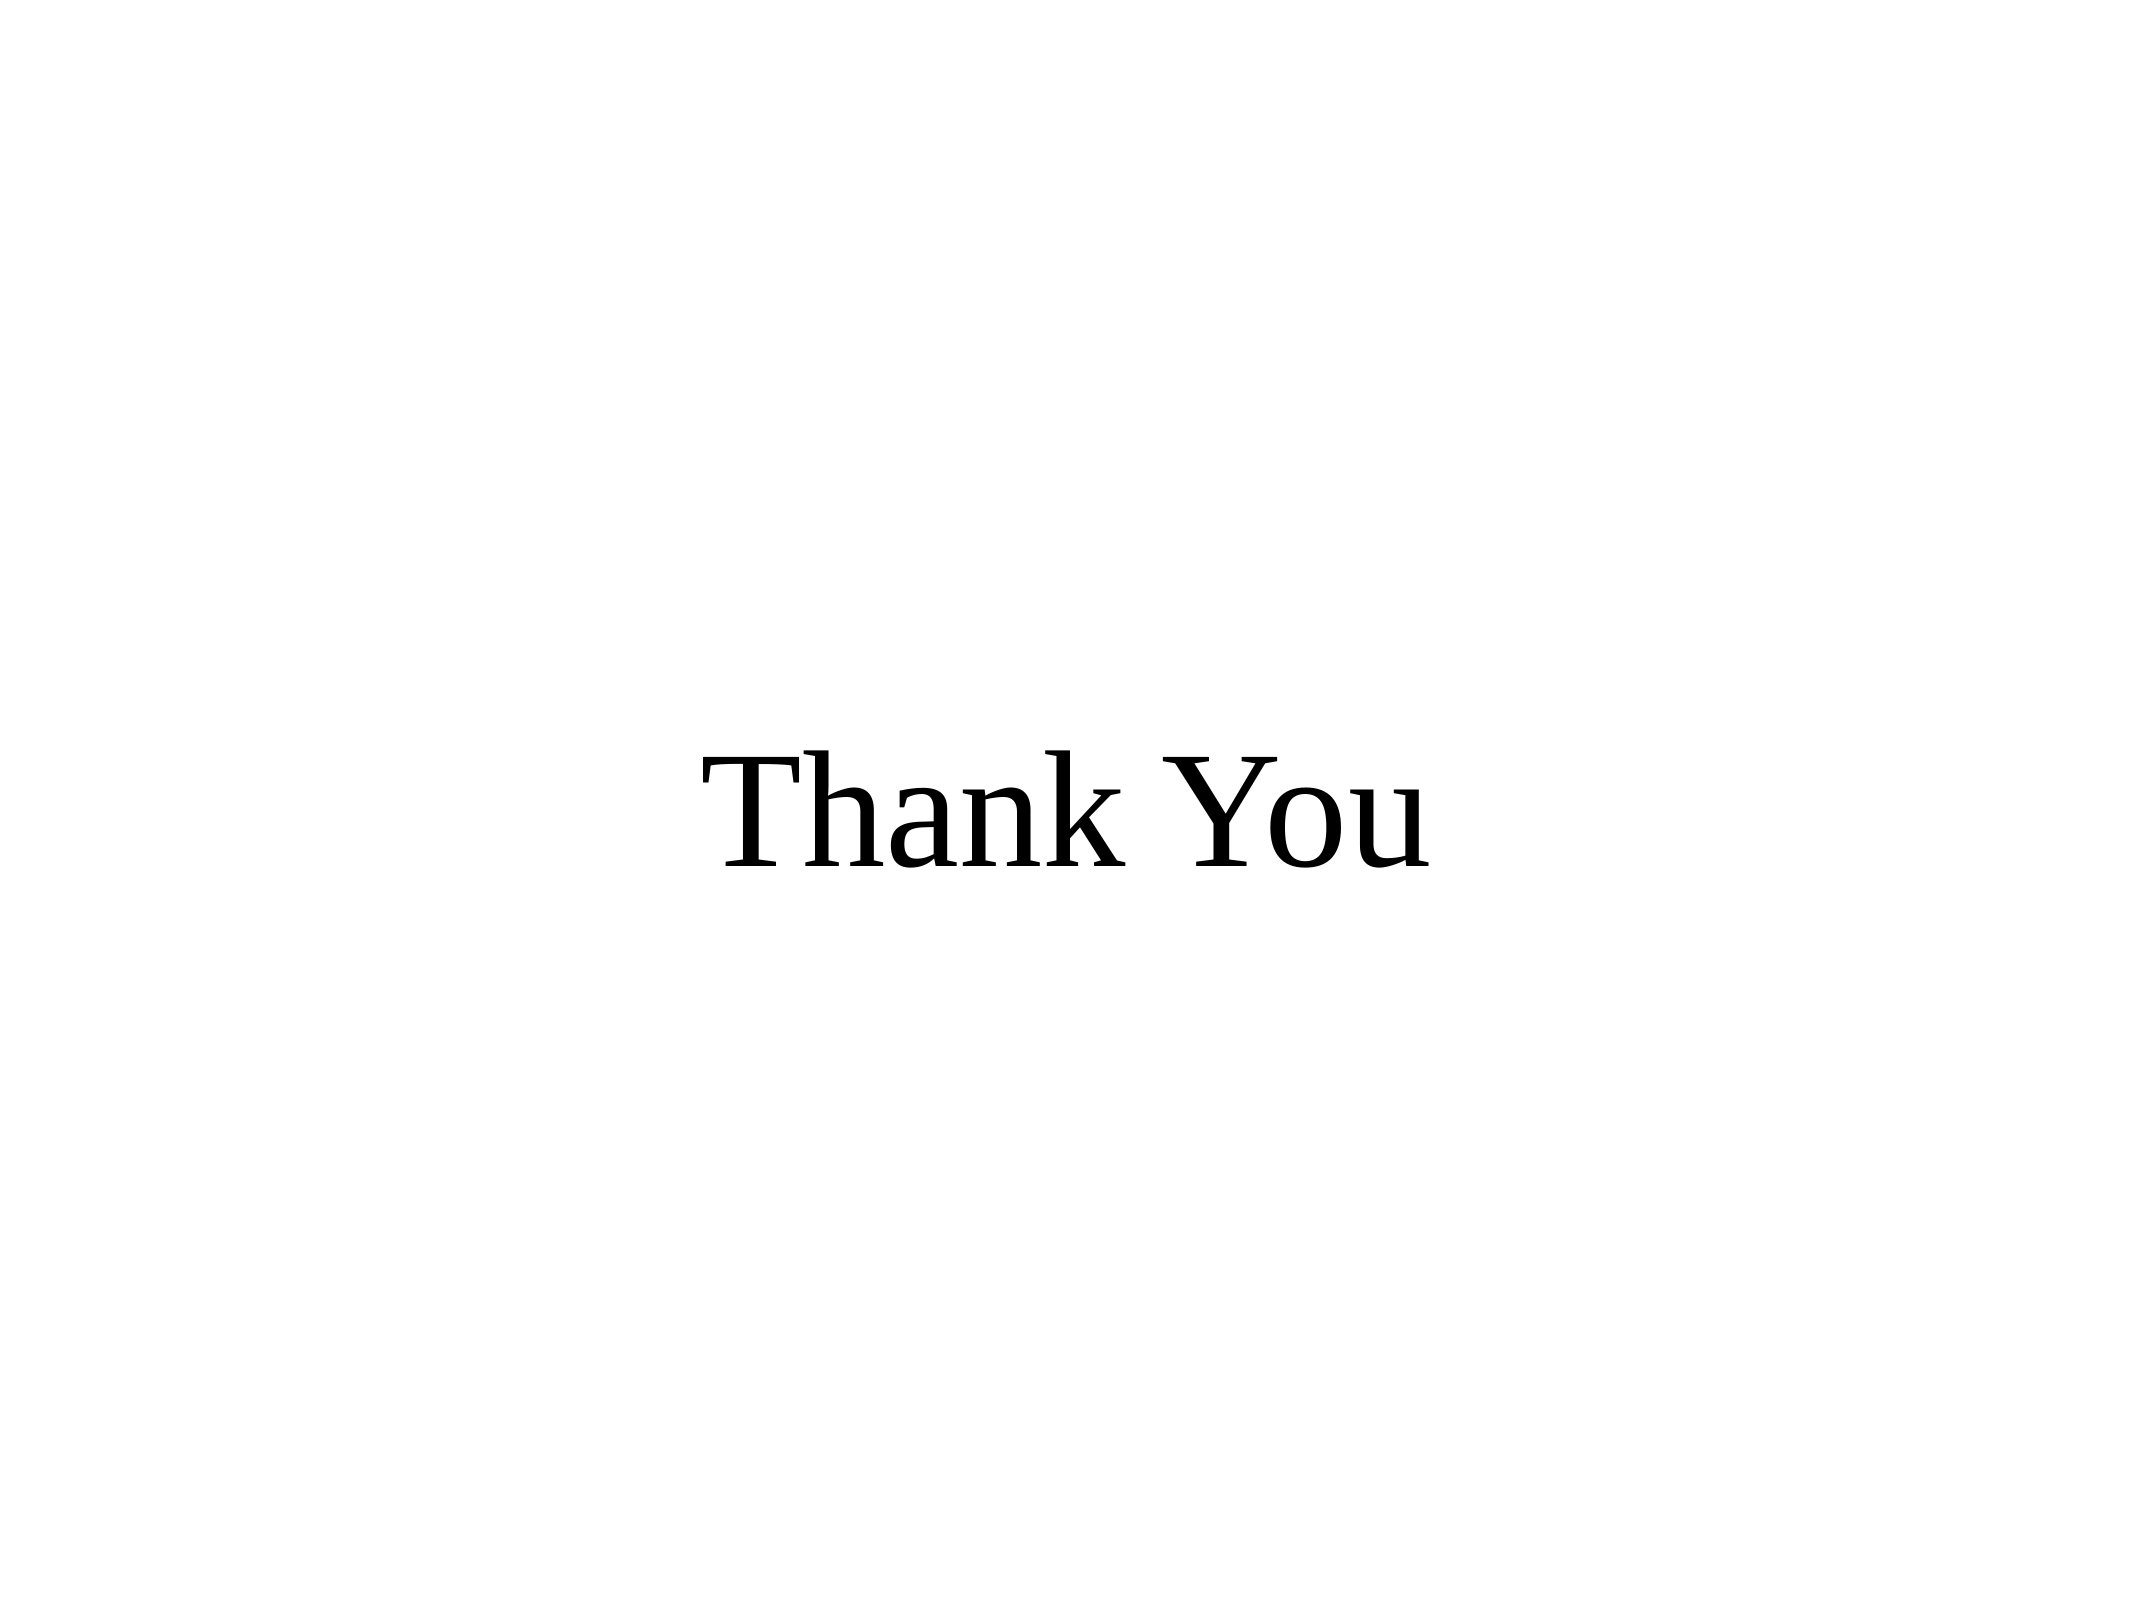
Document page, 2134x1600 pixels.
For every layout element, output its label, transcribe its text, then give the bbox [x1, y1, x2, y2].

title Thank You [207, 528, 1926, 1072]
